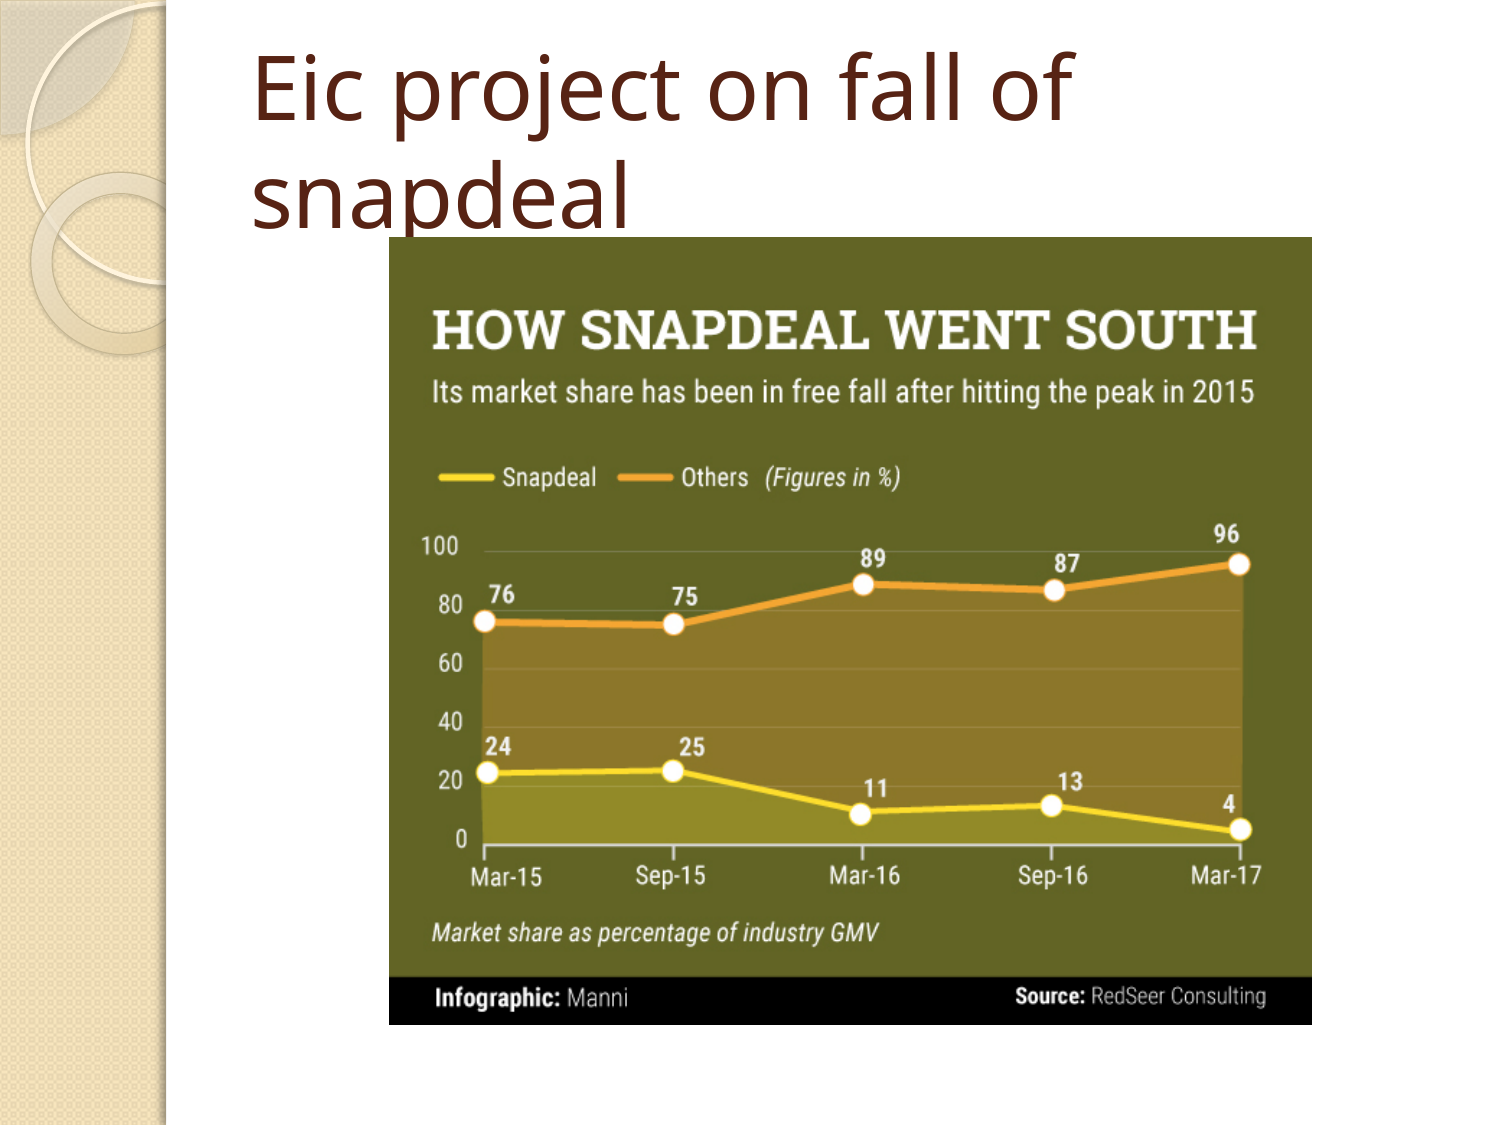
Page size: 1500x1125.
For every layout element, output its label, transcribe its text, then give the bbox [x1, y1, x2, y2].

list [389, 237, 1312, 1026]
title Eic project on fall of snapdeal [235, 45, 1466, 233]
